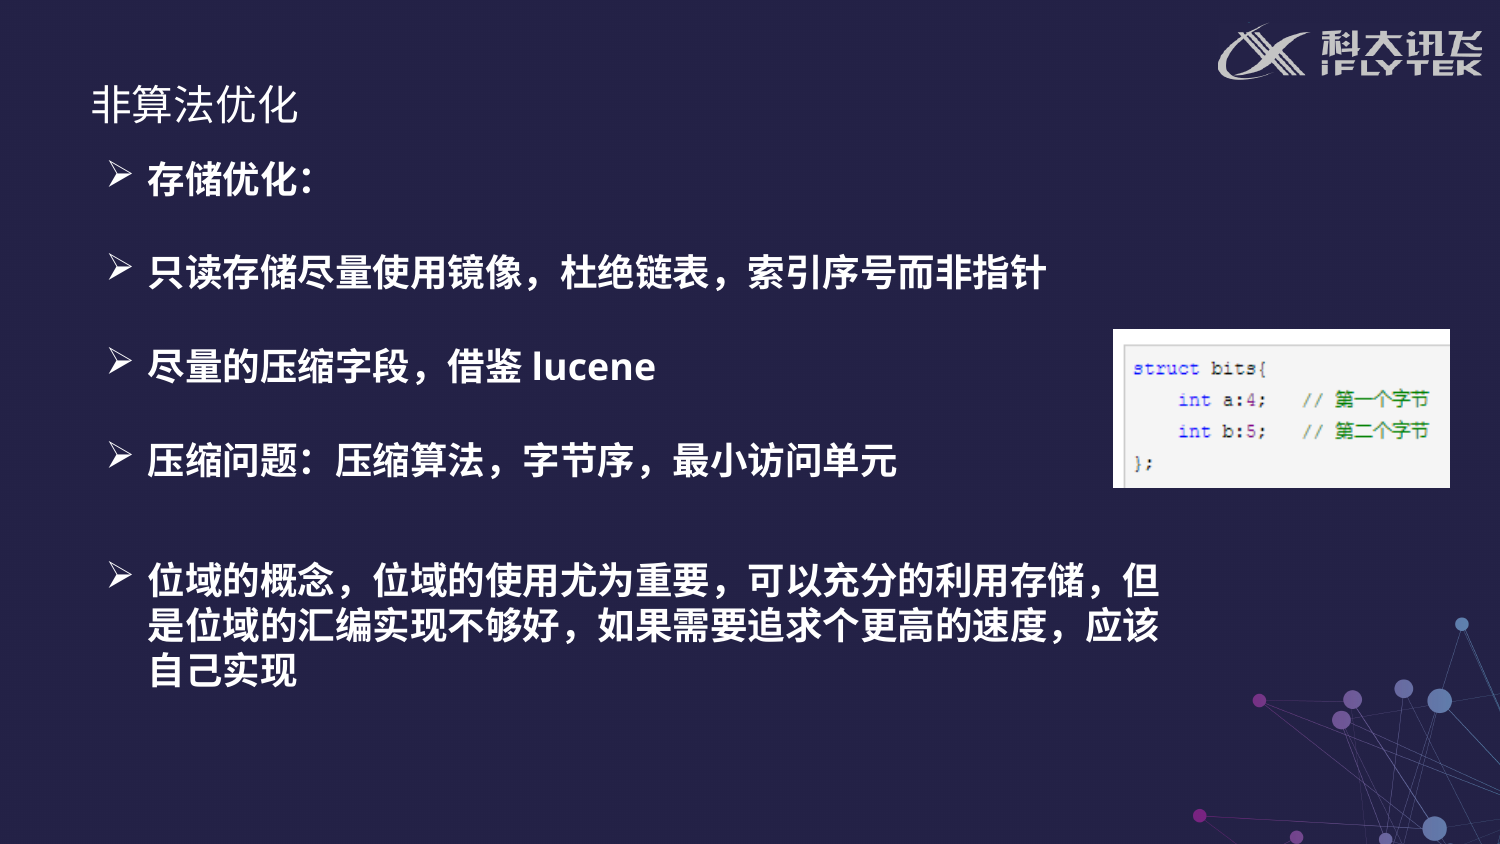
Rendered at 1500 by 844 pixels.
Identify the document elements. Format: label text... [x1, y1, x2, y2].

list 存储优化： 只读存储尽量使用镜像，杜绝链表，索引序号而非指针 尽量的压缩字段，借鉴lucene 压缩问题：压缩算法，字节序，最小访问单元 位域的概念，位域的使用尤为重要，可以充分的利用存储，但是位域的汇编实现不够好，如果需要追求个更高的速度，应该自己实现 [90, 174, 1201, 802]
text_box 非算法优化 [74, 33, 1425, 175]
picture [0, 0, 1500, 844]
